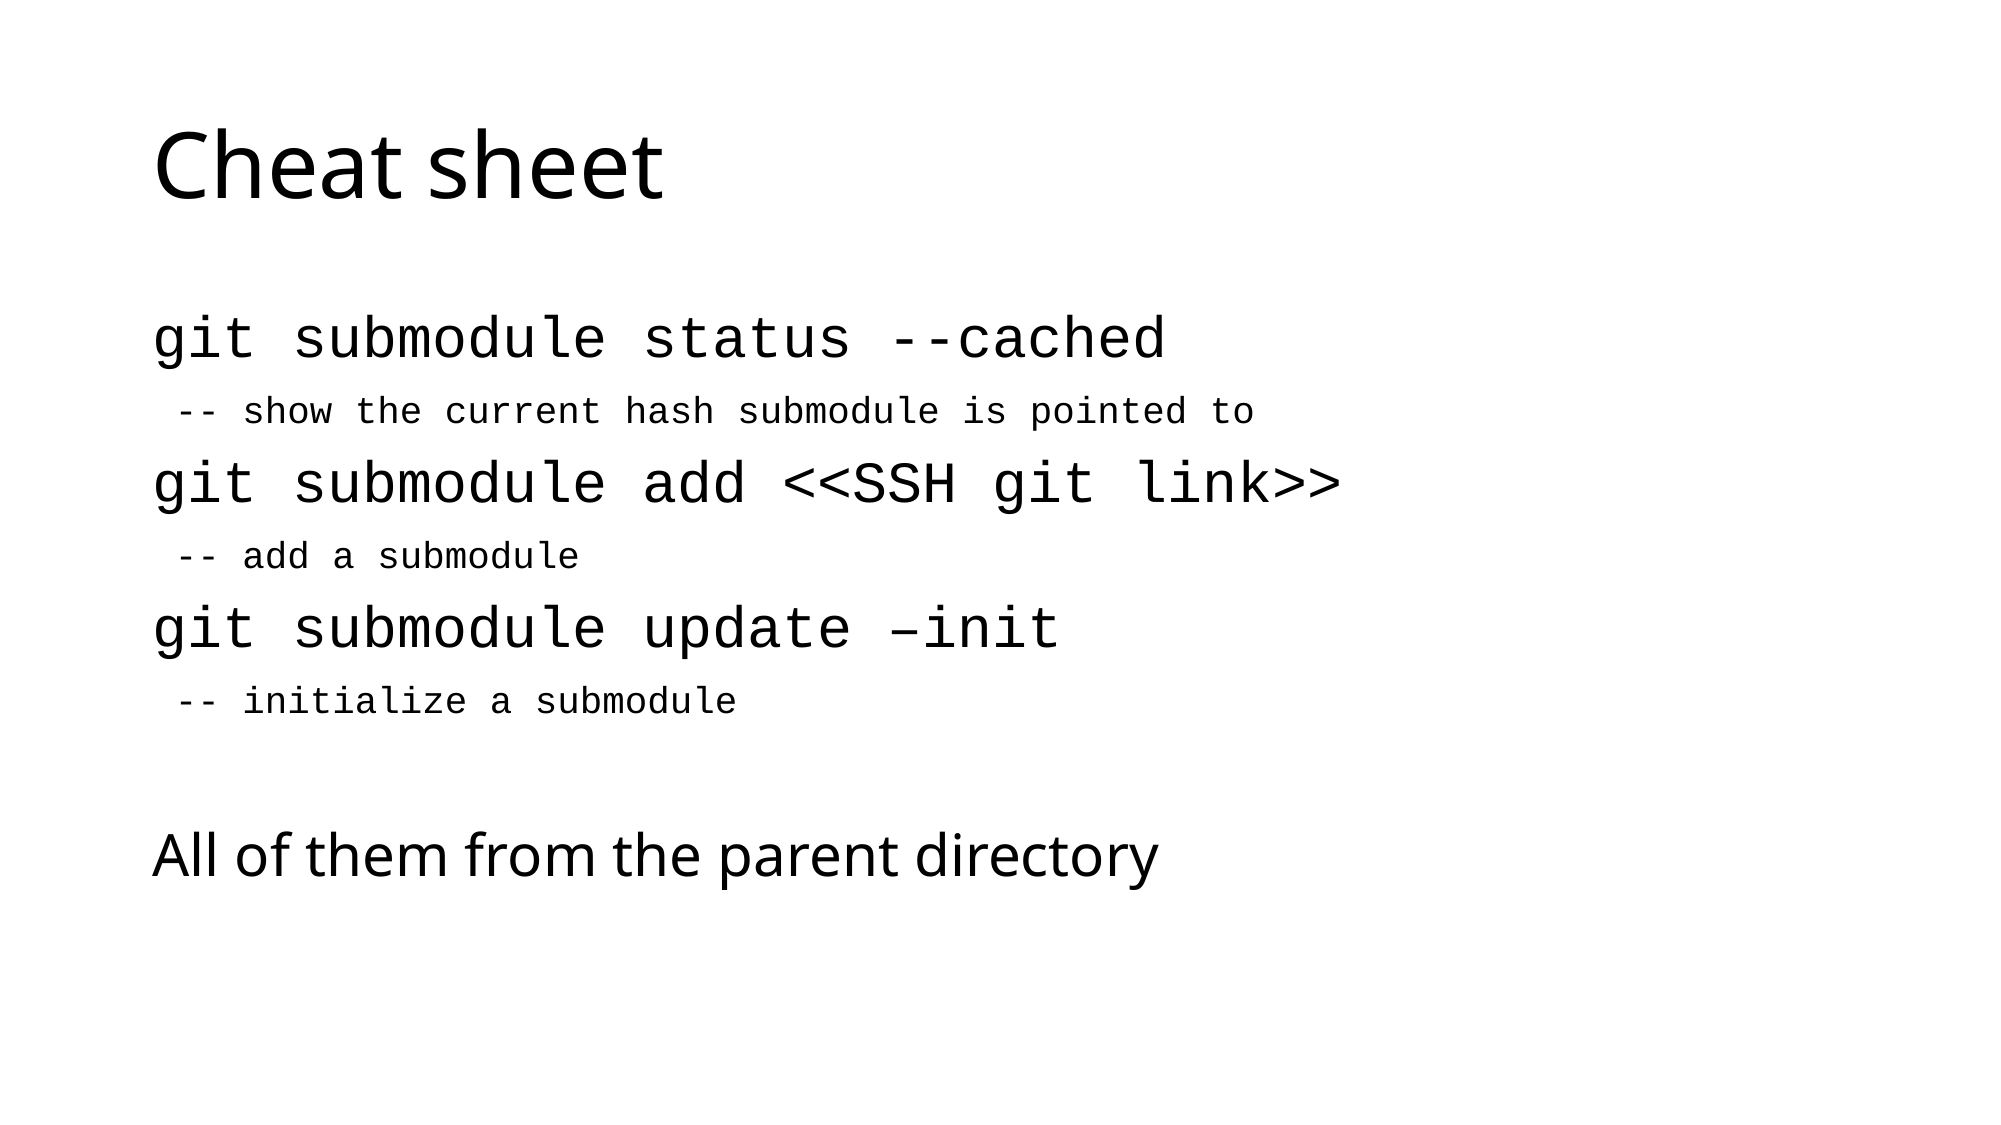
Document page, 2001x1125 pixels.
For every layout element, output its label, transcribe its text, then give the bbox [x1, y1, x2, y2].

title Cheat sheet [137, 59, 1863, 278]
list git submodule status --cached -- show the current hash submodule is pointed to git submodule add <<SSH git link>> -- add a submodule git submodule update –init -- initialize a submodule All of them from the parent directory [137, 299, 1863, 1014]
